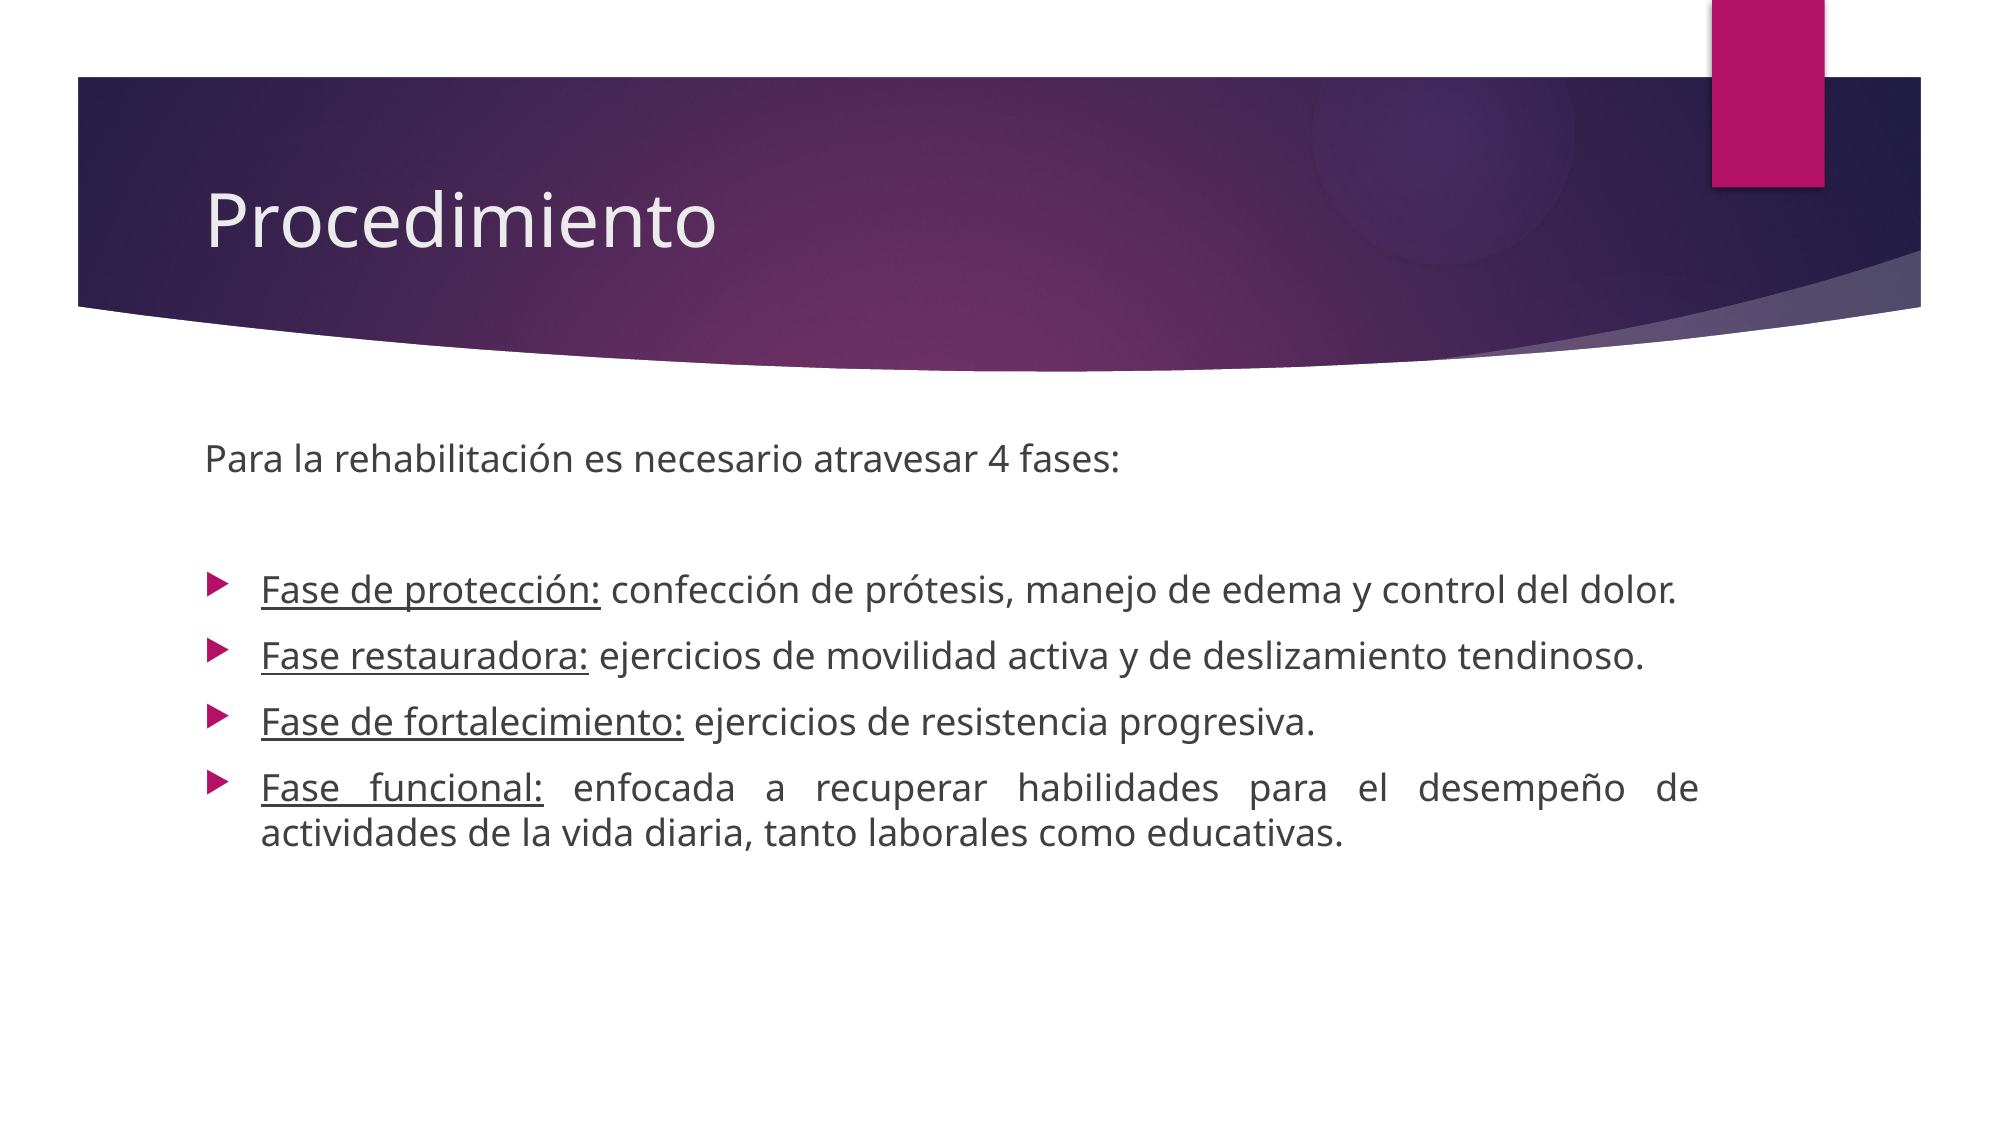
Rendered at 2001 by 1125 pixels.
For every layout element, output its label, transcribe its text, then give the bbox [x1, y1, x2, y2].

title Procedimiento [189, 159, 1627, 276]
list Para la rehabilitación es necesario atravesar 4 fases: Fase de protección: confección de prótesis, manejo de edema y control del dolor. Fase restauradora: ejercicios de movilidad activa y de deslizamiento tendinoso. Fase de fortalecimiento: ejercicios de resistencia progresiva. Fase funcional: enfocada a recuperar habilidades para el desempeño de actividades de la vida diaria, tanto laborales como educativas. [189, 427, 1716, 988]
